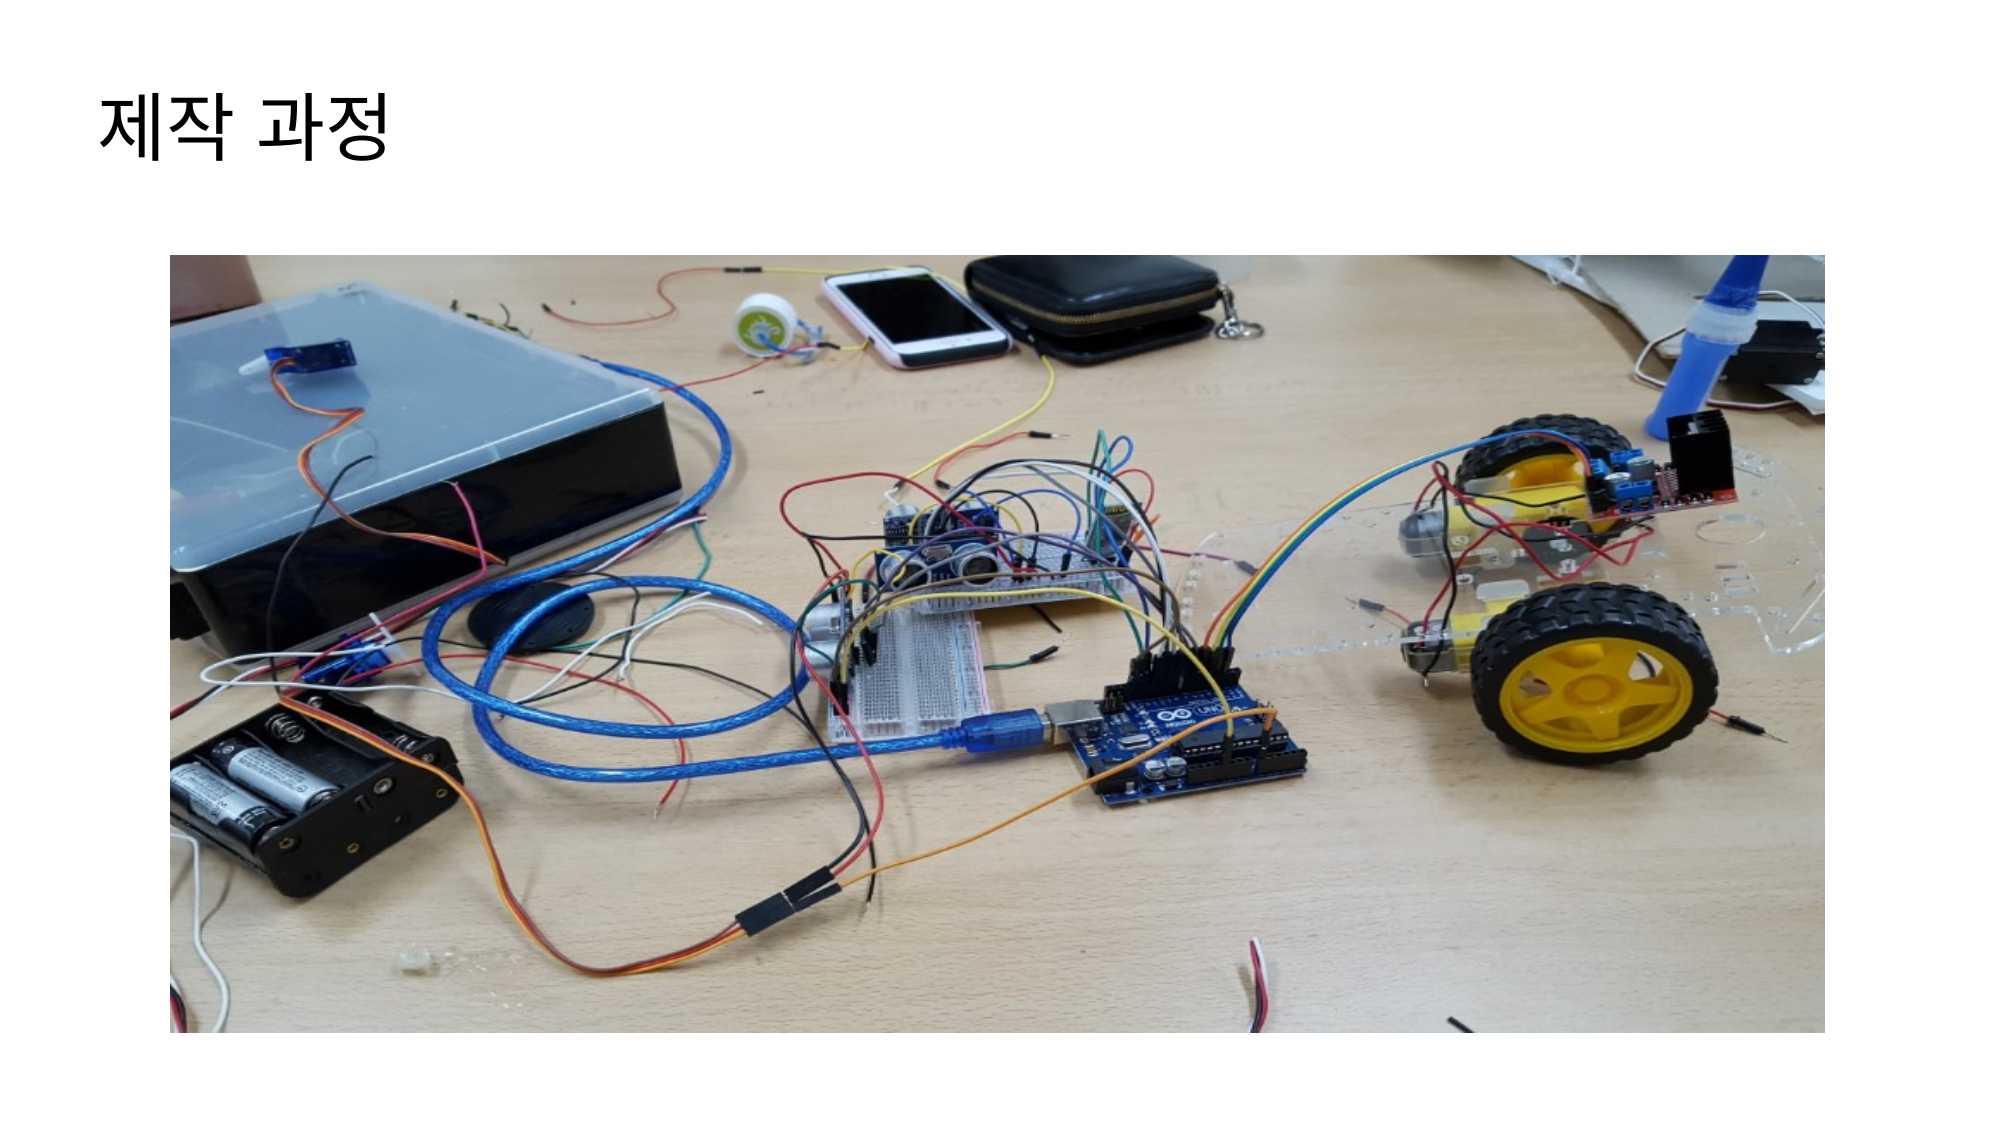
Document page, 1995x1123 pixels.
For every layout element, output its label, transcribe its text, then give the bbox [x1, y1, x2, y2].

text_box 제작 과정 [97, 80, 407, 171]
picture [170, 255, 1825, 1034]
